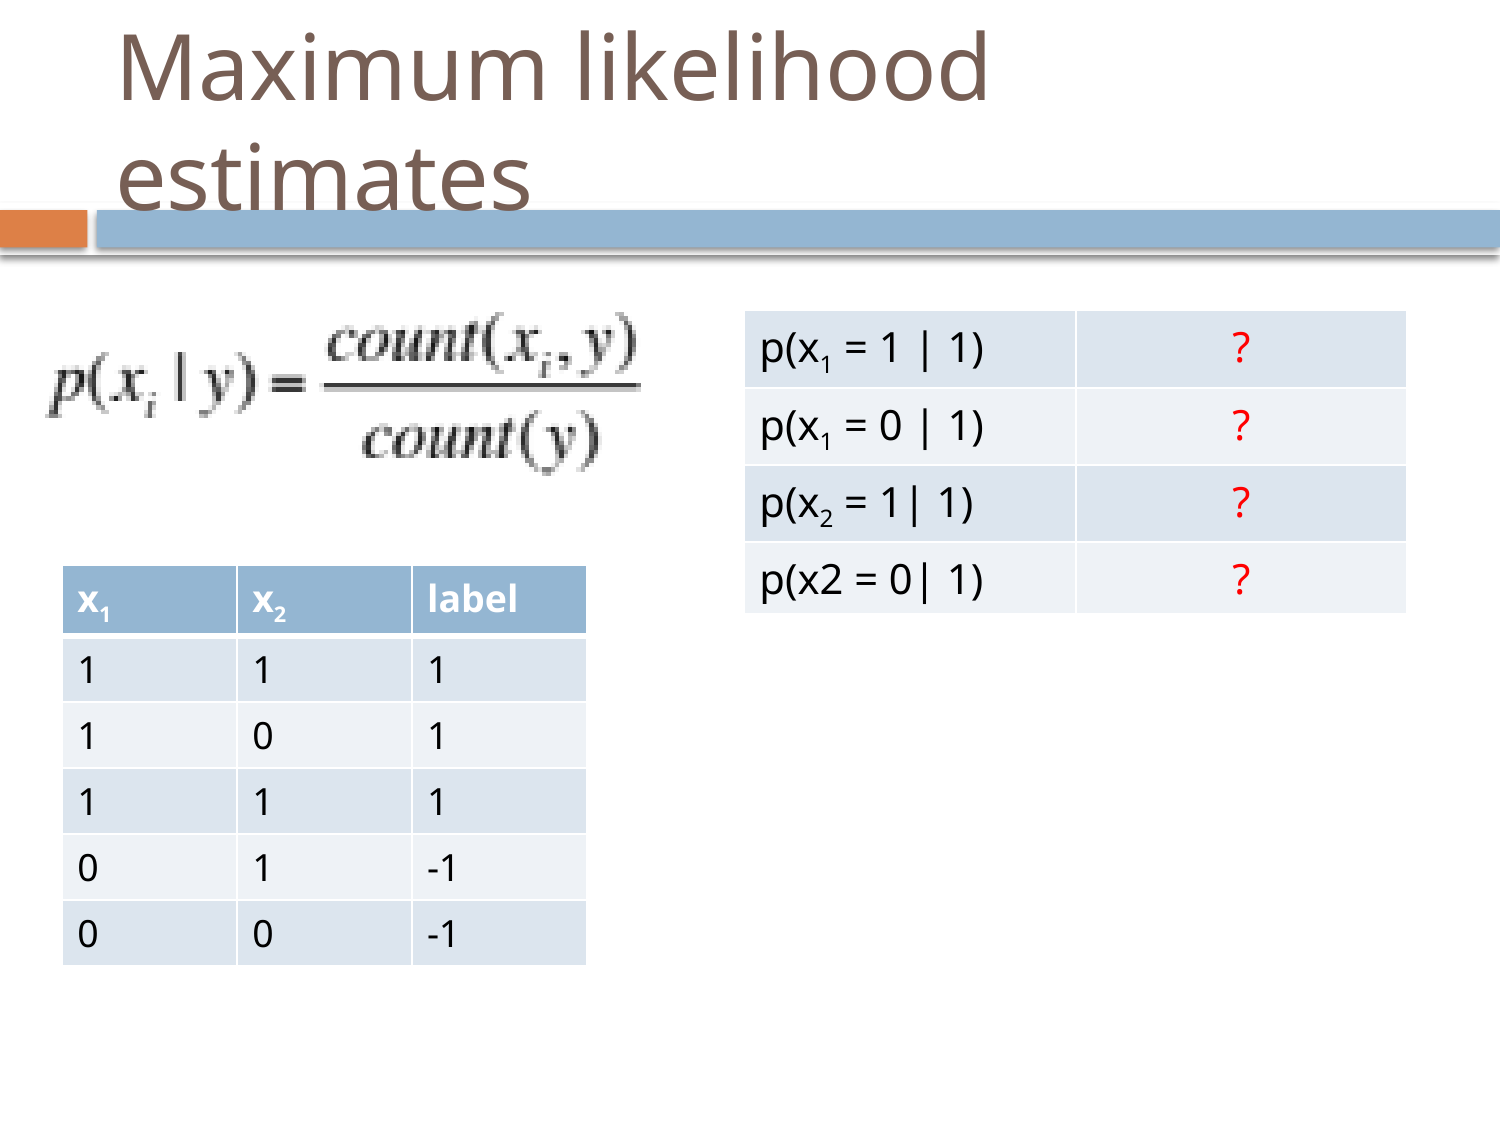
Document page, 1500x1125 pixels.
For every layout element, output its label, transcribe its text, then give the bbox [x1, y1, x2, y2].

table_cell 1 [413, 639, 586, 701]
title Maximum likelihood estimates [100, 37, 1438, 200]
table_cell -1 [413, 835, 586, 899]
table_cell p(x2 = 1| 1) [745, 466, 1075, 541]
table_cell 0 [238, 901, 411, 965]
table_header ? [1077, 311, 1406, 387]
table_header x2 [238, 566, 411, 633]
table_cell p(x1 = 0 | 1) [745, 389, 1075, 464]
table_cell 1 [63, 703, 236, 767]
table_cell 1 [413, 703, 586, 767]
table_cell -1 [413, 901, 586, 965]
table_cell ? [1077, 543, 1406, 613]
table_cell 1 [63, 769, 236, 833]
table_cell 0 [63, 835, 236, 899]
table_cell p(x2 = 0| 1) [745, 543, 1075, 613]
table_header p(x1 = 1 | 1) [745, 311, 1075, 387]
table_cell 1 [413, 769, 586, 833]
table_cell ? [1077, 466, 1406, 541]
table_header label [413, 566, 586, 633]
table_cell 0 [63, 901, 236, 965]
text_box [37, 290, 647, 482]
table_cell 0 [238, 703, 411, 767]
table_cell ? [1077, 389, 1406, 464]
table_cell 1 [238, 639, 411, 701]
table_cell 1 [238, 835, 411, 899]
table_header x1 [63, 566, 236, 633]
table_cell 1 [63, 639, 236, 701]
table_cell 1 [238, 769, 411, 833]
